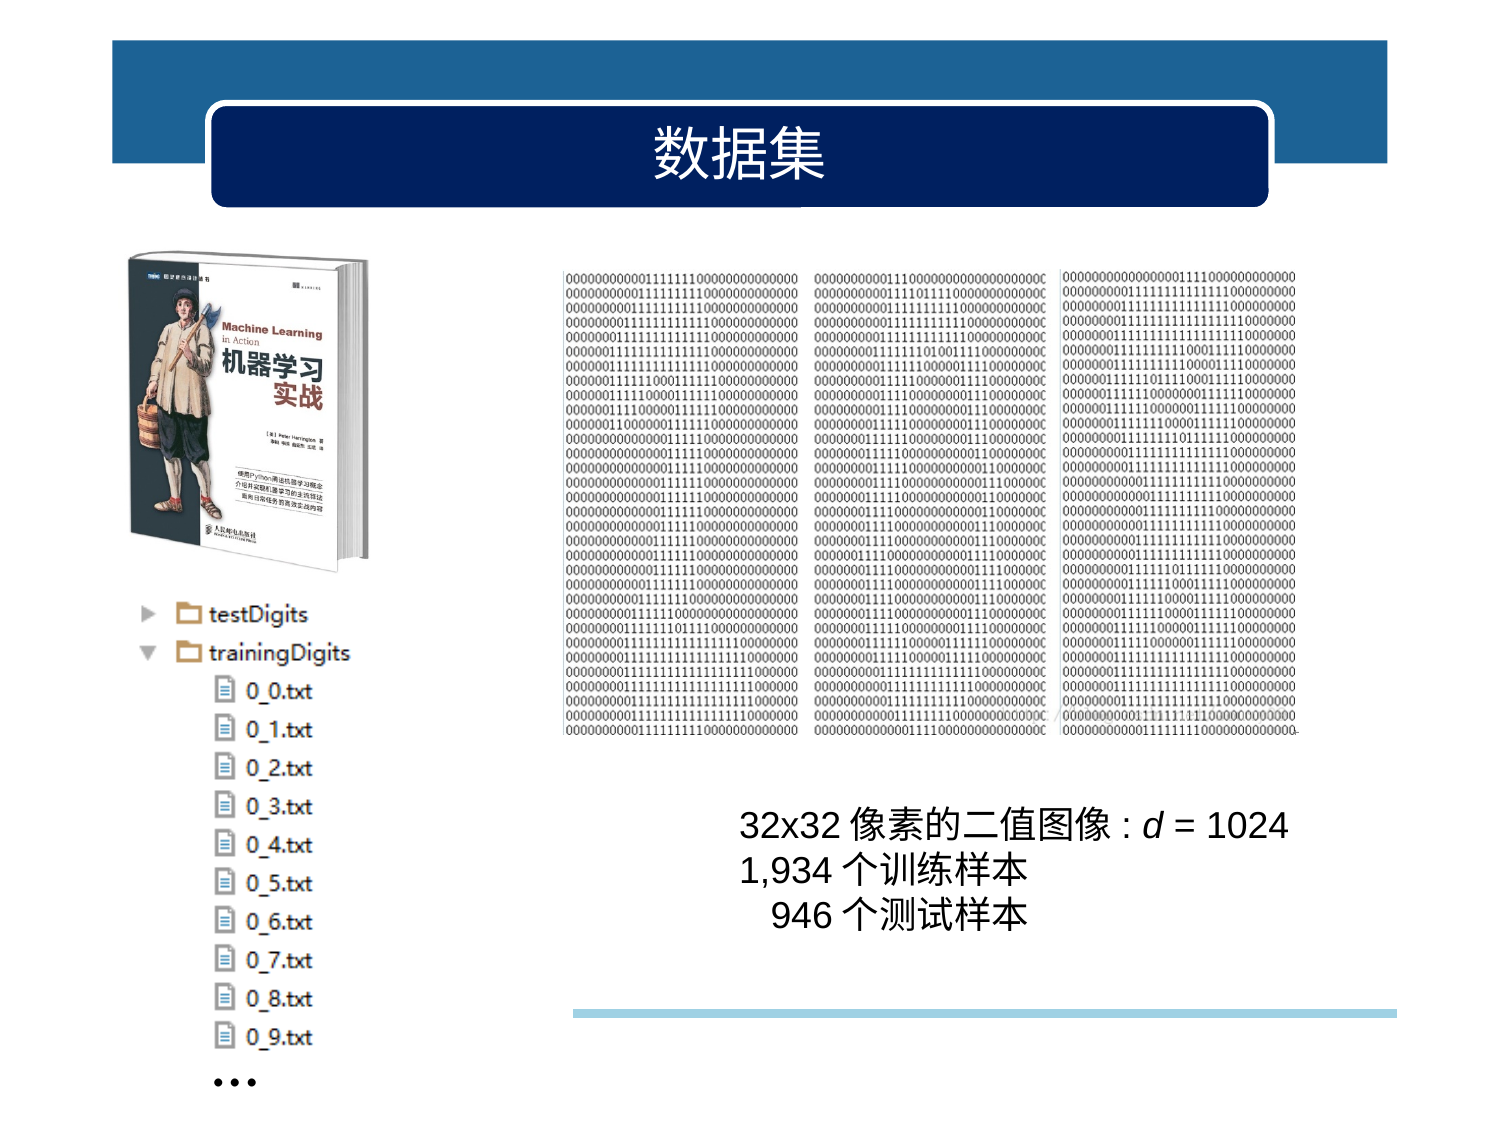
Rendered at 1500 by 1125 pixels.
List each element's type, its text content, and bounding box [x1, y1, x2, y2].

picture [118, 243, 377, 576]
picture [118, 595, 386, 1060]
text_box … [197, 1060, 274, 1107]
title 数据集 [208, 102, 1272, 211]
text_box 32x32像素的二值图像: d = 1024 1,934个训练样本 946个测试样本 [649, 794, 1372, 944]
picture [562, 269, 1299, 736]
